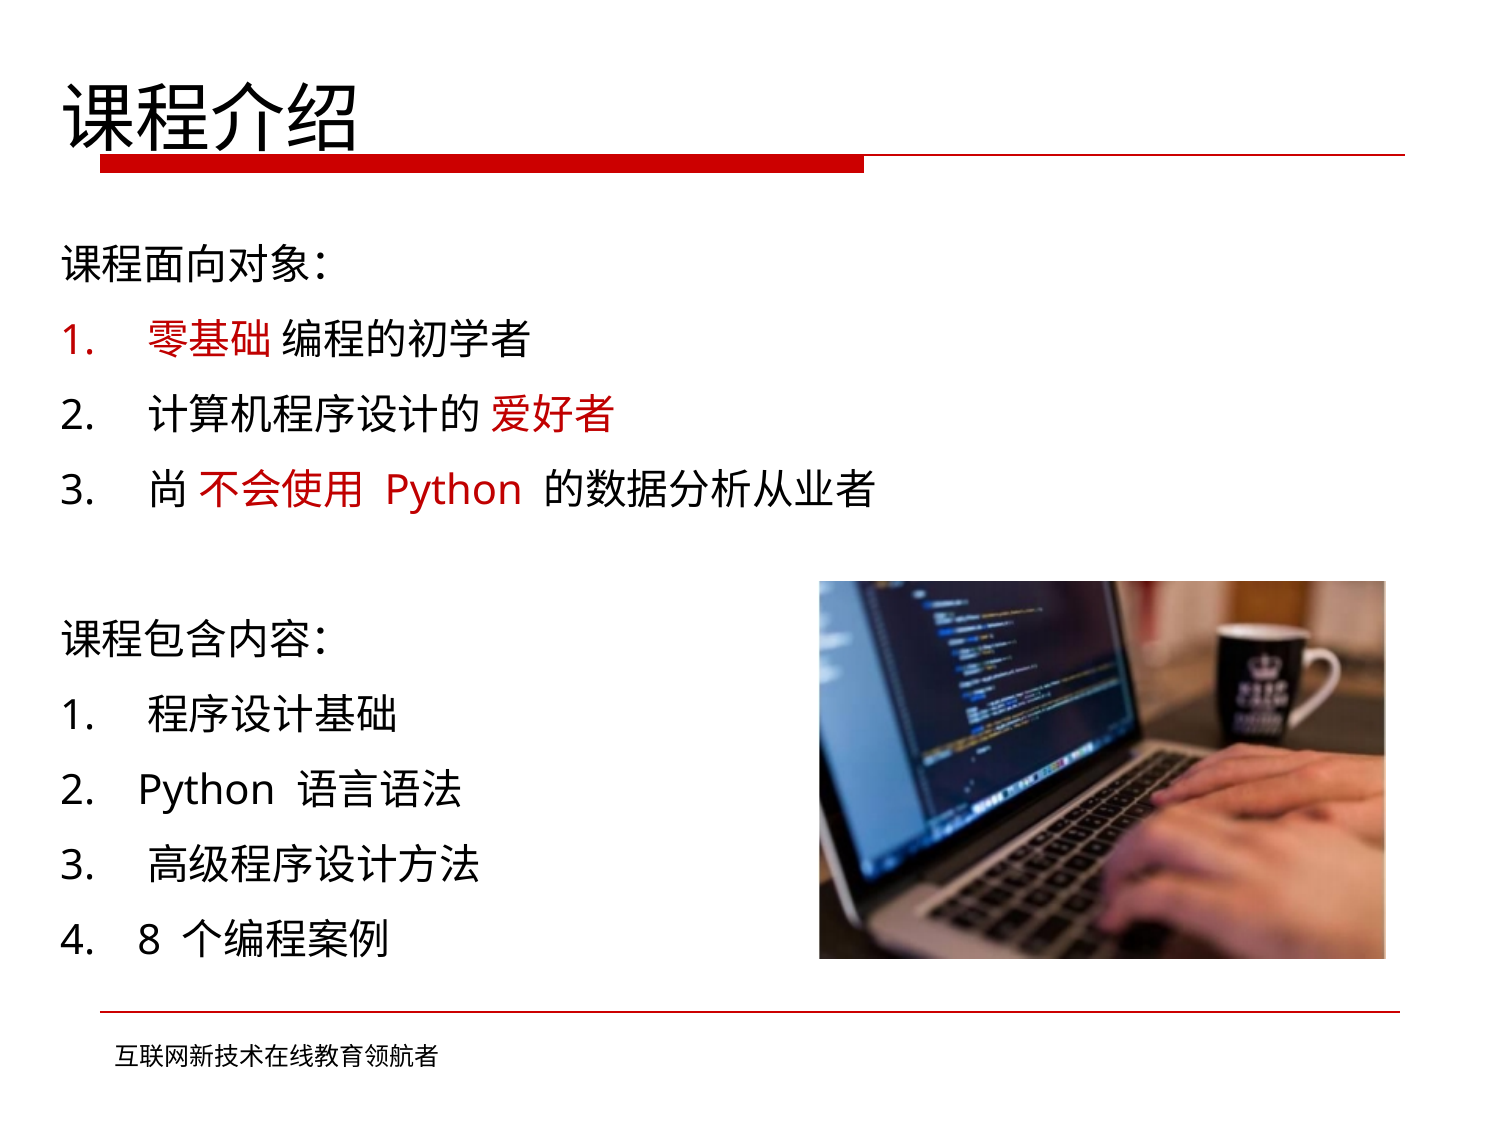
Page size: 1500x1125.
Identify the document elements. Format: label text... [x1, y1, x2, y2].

text_box 互联网新技术在线教育领航者 [114, 1047, 440, 1079]
text_box 课程介绍 课程面向对象： 1. 零基础 编程的初学者 2. 计算机程序设计的 爱好者 3. 尚 不会使用 Python 的数据分析从业者 课程包含内容： 1. 程序设计基础 2. Python 语言语法 3. 高级程序设计方法 4. 8 个编程案例 [60, 62, 878, 970]
picture [818, 581, 1386, 959]
